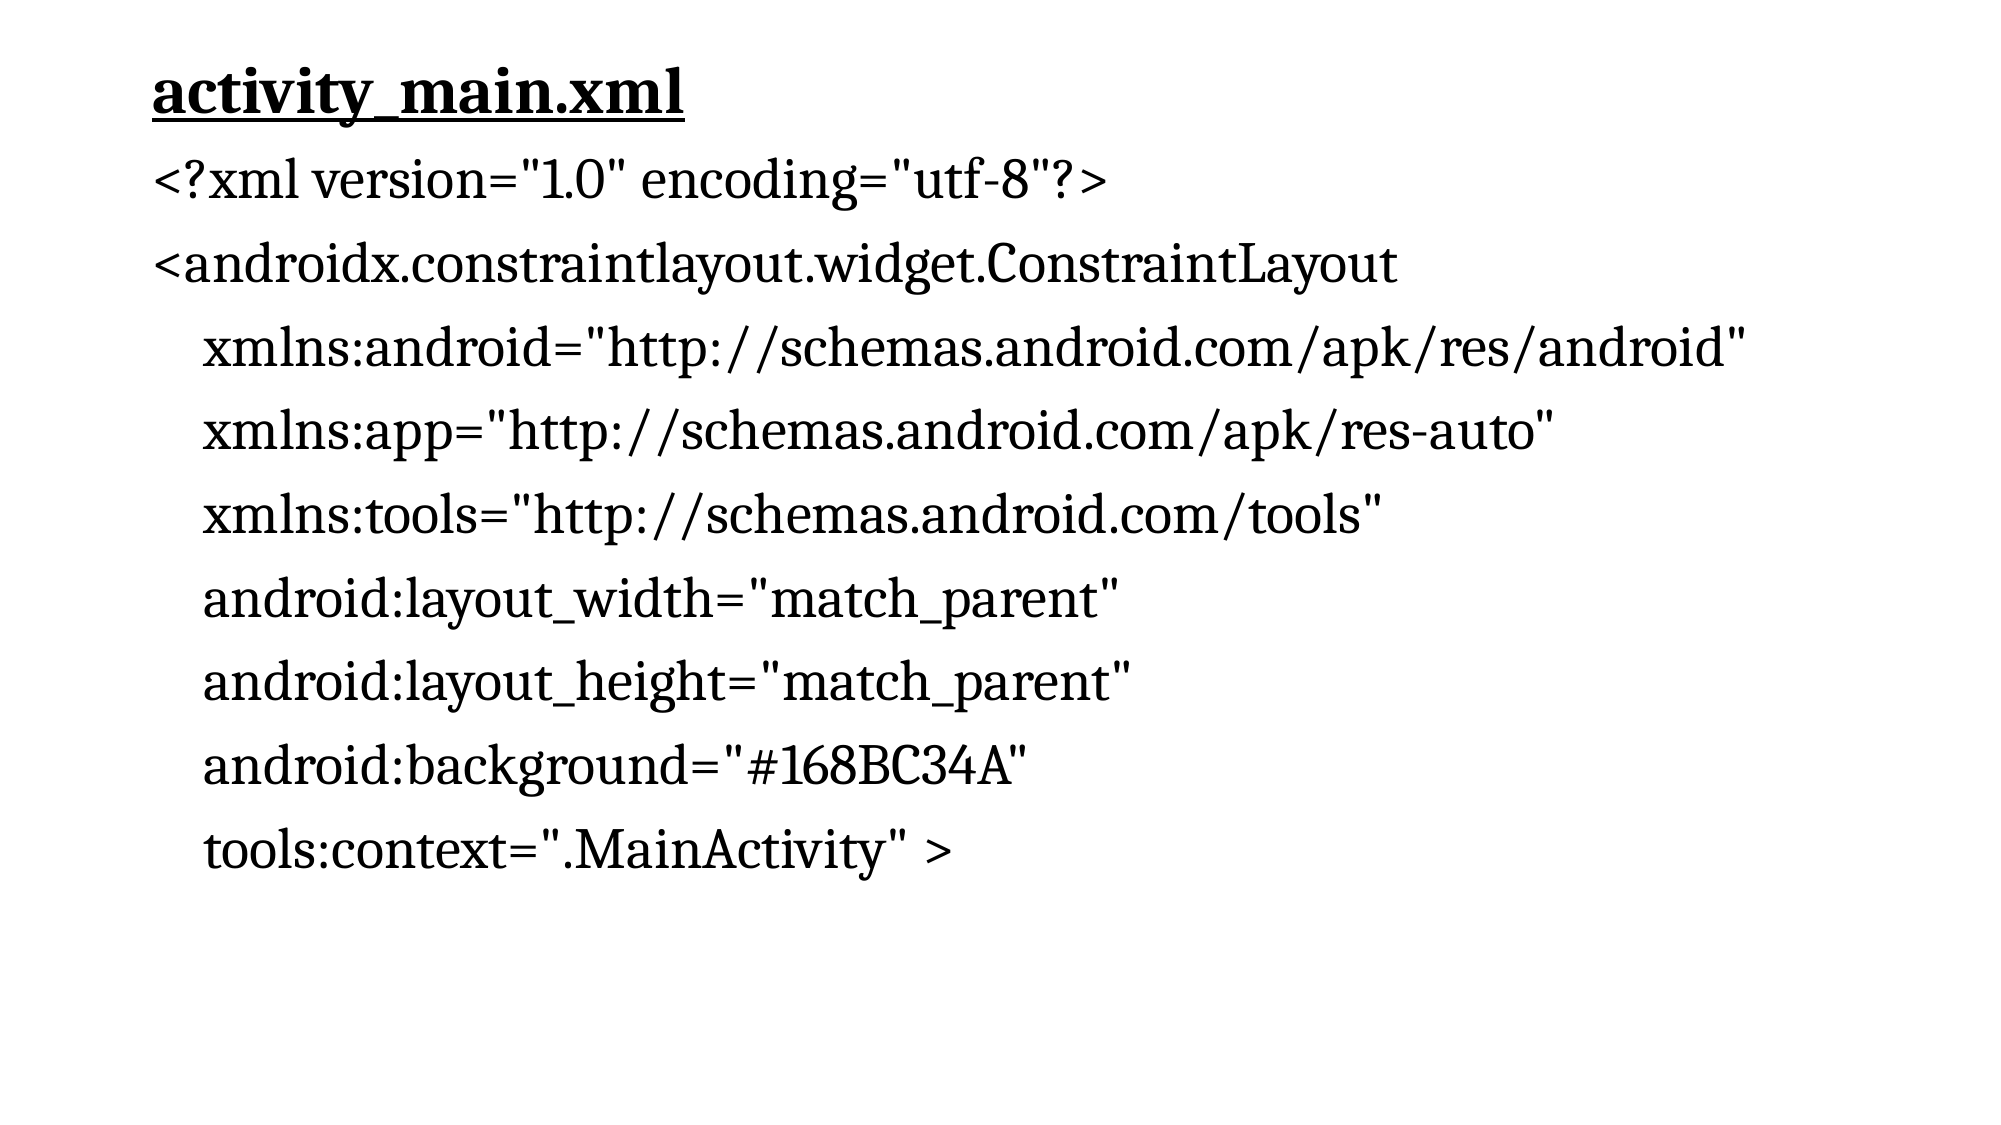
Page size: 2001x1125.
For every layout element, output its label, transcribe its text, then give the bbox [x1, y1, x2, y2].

list activity_main.xml <?xml version="1.0" encoding="utf-8"?> <androidx.constraintlayout.widget.ConstraintLayout xmlns:android="http://schemas.android.com/apk/res/android" xmlns:app="http://schemas.android.com/apk/res-auto" xmlns:tools="http://schemas.android.com/tools" android:layout_width="match_parent" android:layout_height="match_parent" android:background="#168BC34A" tools:context=".MainActivity" > [137, 48, 1863, 1094]
